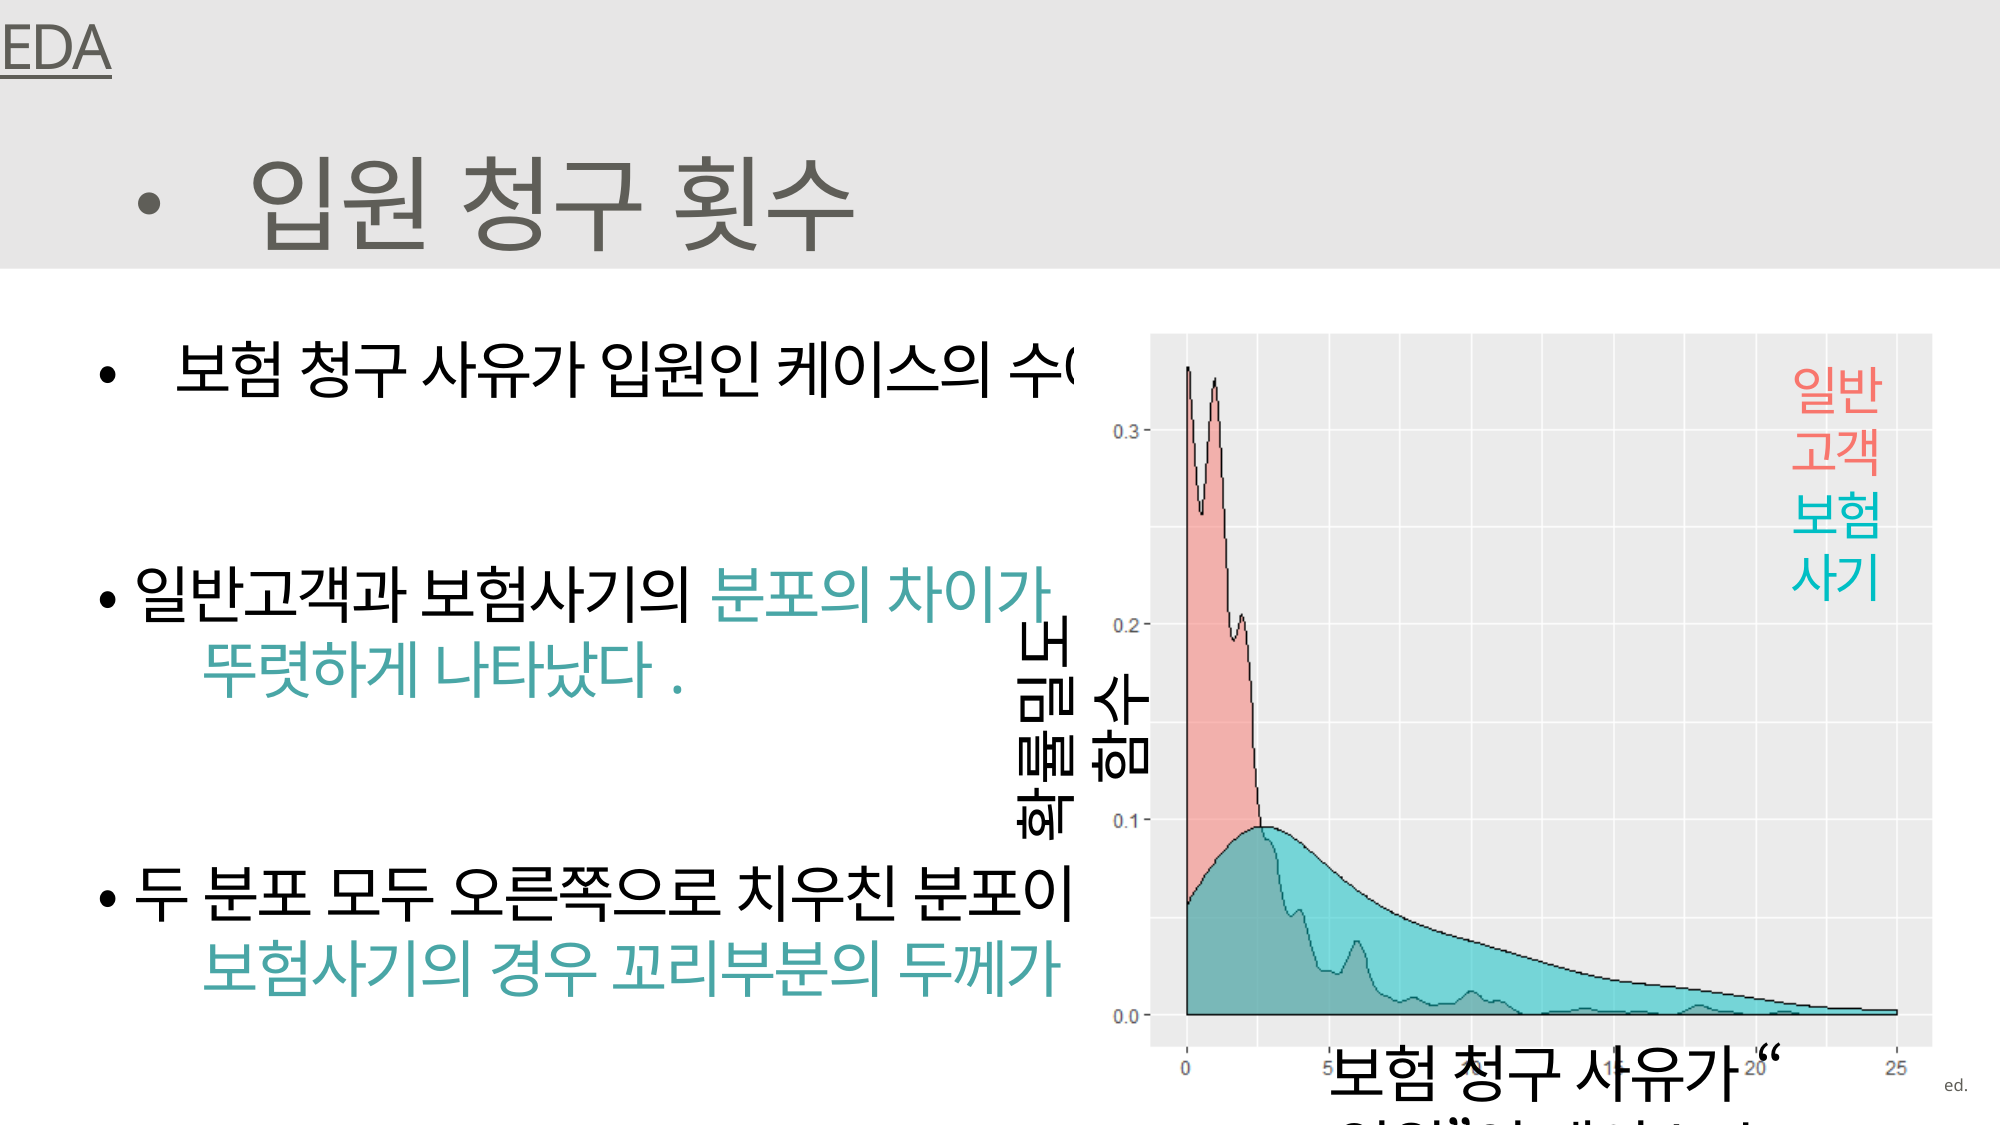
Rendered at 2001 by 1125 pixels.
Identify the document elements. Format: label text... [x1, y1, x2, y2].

text_box • 입원 청구 횟수 [82, 131, 896, 272]
picture [1074, 323, 1945, 1119]
text_box 보험 청구 사유가 “입원”인 케이스 수 [1267, 1119, 1843, 1125]
text_box [0, 0, 2000, 270]
text_box EDA [0, 0, 127, 90]
text_box 확률밀도함수 [999, 589, 1074, 868]
text_box •보험 청구 사유가 입원인 케이스의 수에 대한 연속형 설명 변수 •일반고객과 보험사기의 분포의 차이가 뚜렷하게 나타났다. •두 분포 모두 오른쪽으로 치우친 분포이지만, 보험사기의 경우 꼬리부분의 두께가 더 두꺼웠다. [82, 323, 1074, 1013]
